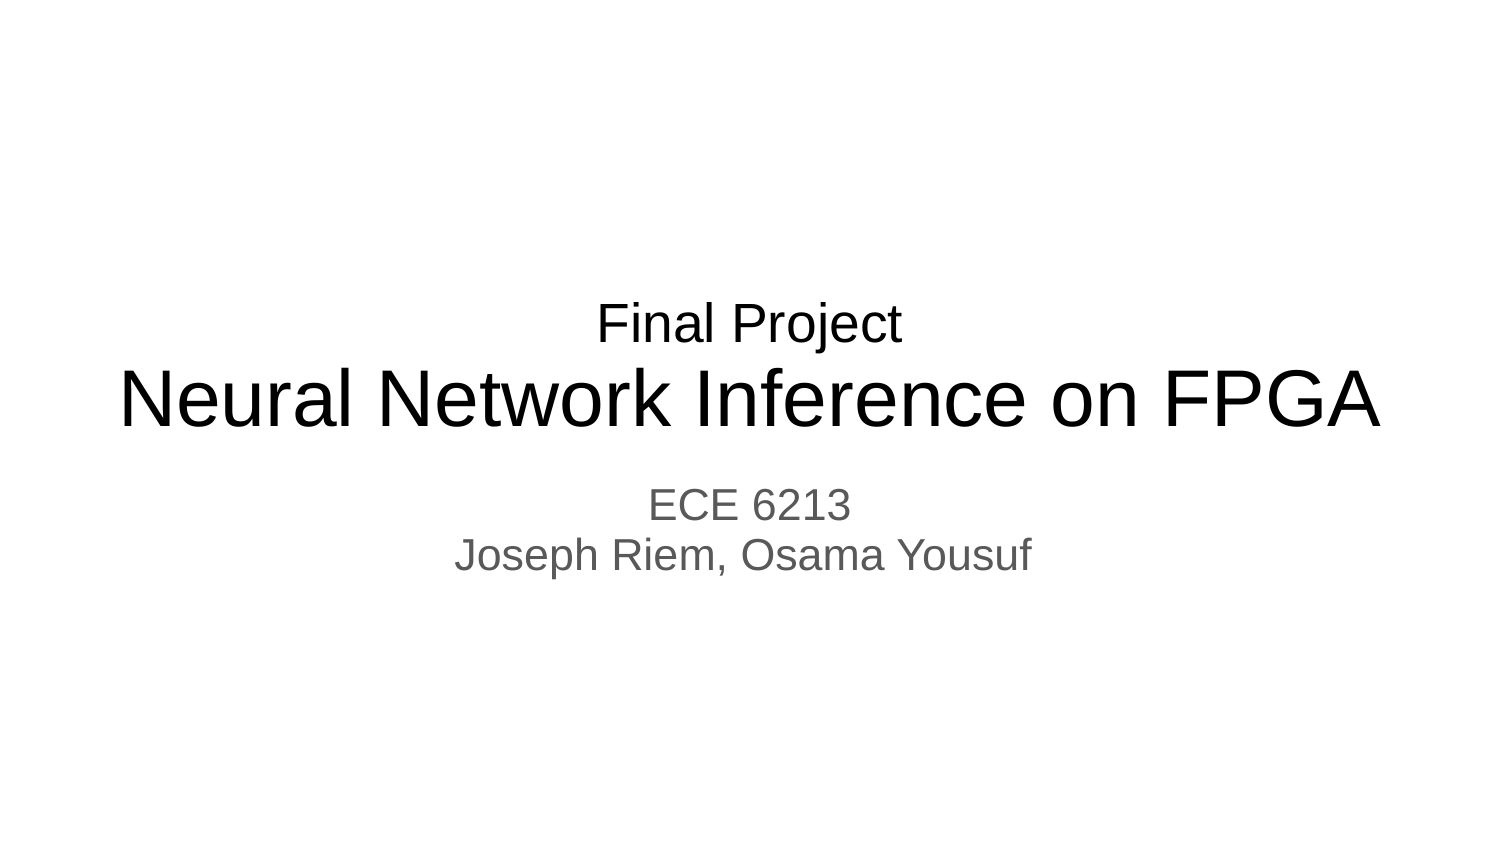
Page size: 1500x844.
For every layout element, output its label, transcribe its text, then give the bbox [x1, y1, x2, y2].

subtitle ECE 6213 Joseph Riem, Osama Yousuf [51, 464, 1449, 595]
title Final Project Neural Network Inference on FPGA [51, 122, 1449, 459]
